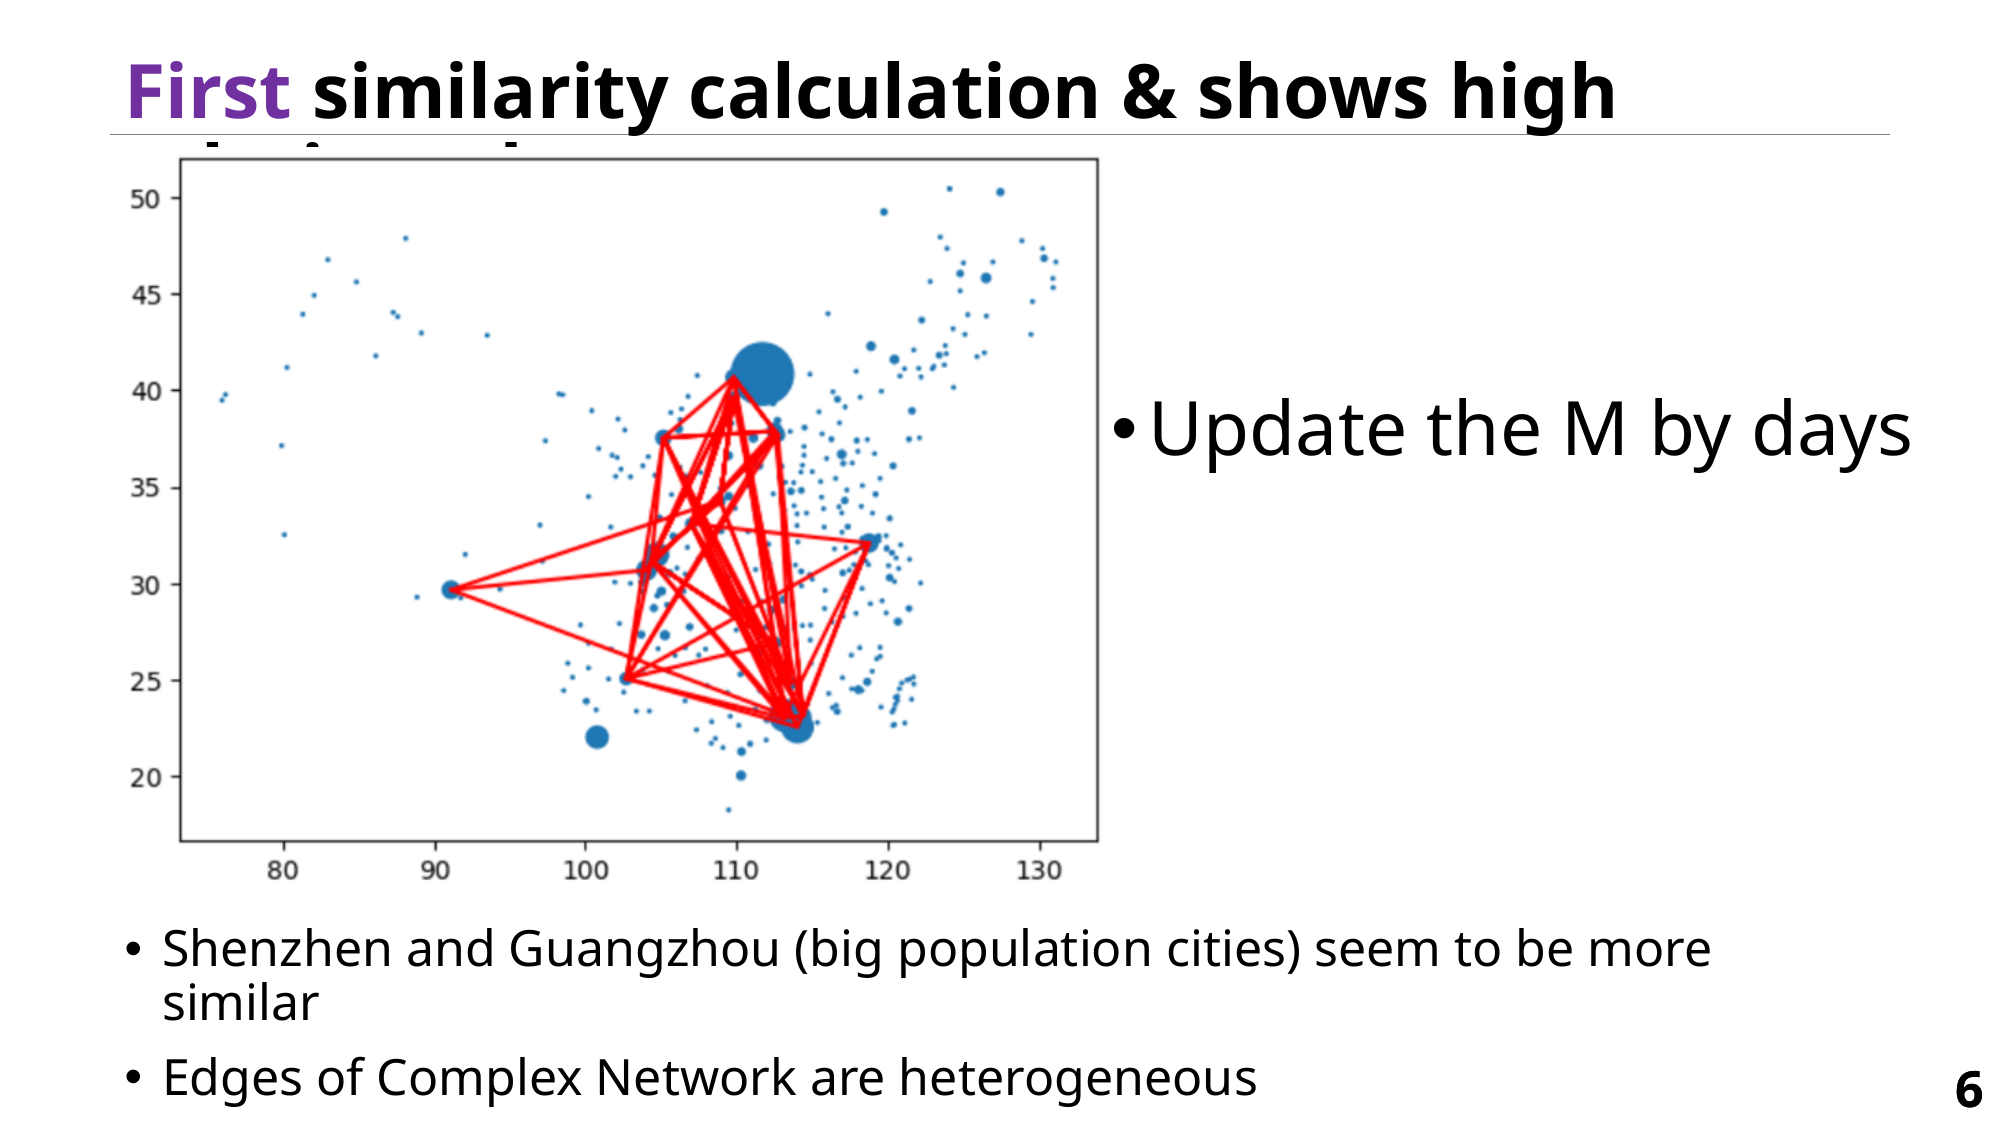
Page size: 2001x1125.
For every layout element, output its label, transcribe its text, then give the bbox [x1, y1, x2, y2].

title First similarity calculation & shows high relative edges [109, 46, 1890, 148]
list Shenzhen and Guangzhou (big population cities) seem to be more similar Edges of Complex Network are heterogeneous [109, 916, 1890, 1077]
picture [109, 147, 1114, 895]
